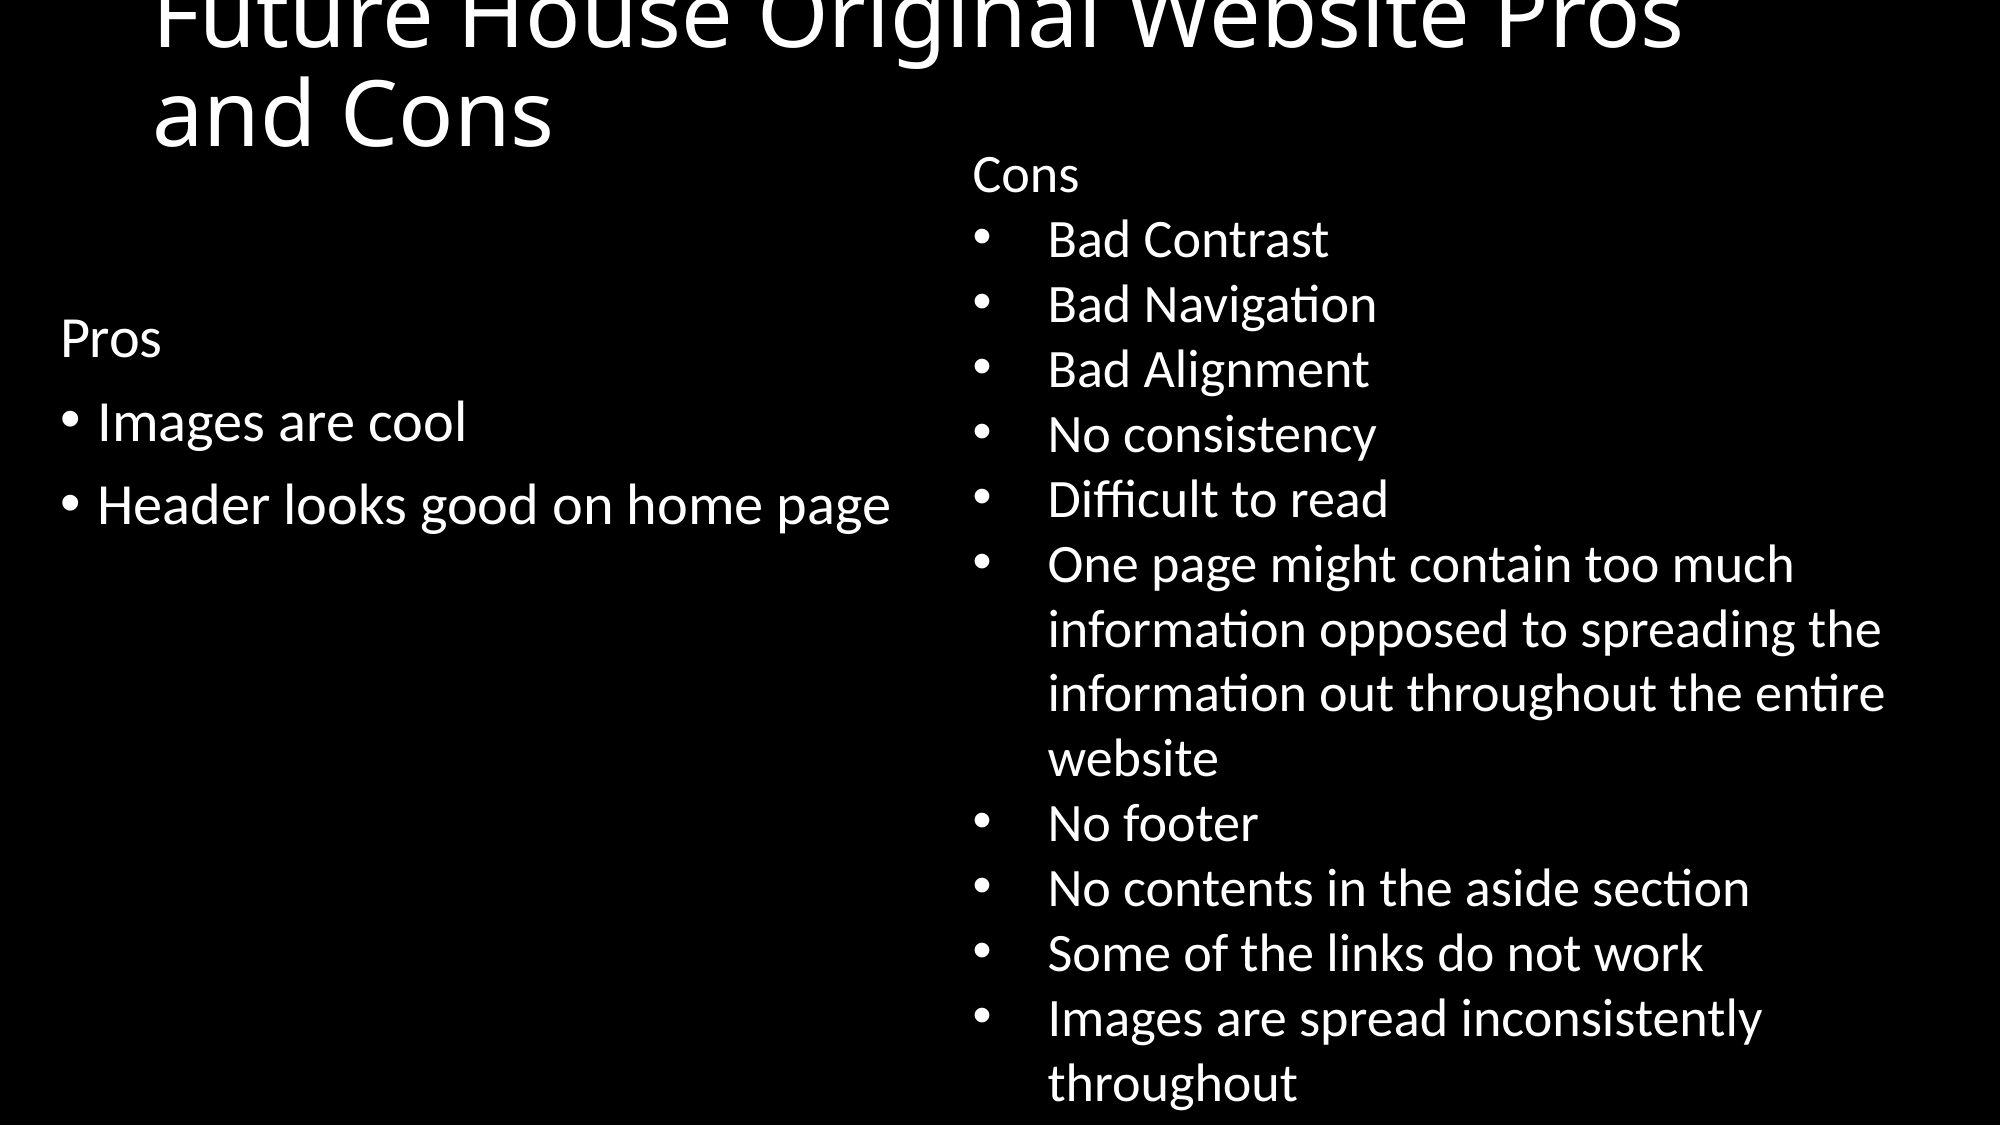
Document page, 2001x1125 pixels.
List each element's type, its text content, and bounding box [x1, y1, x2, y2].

list Pros Images are cool Header looks good on home page [45, 299, 924, 1014]
text_box Cons Bad Contrast Bad Navigation Bad Alignment No consistency Difficult to read One page might contain too much information opposed to spreading the information out throughout the entire website No footer No contents in the aside section Some of the links do not work Images are spread inconsistently throughout [957, 130, 1933, 1120]
title Future House Original Website Pros and Cons [137, 0, 1863, 176]
